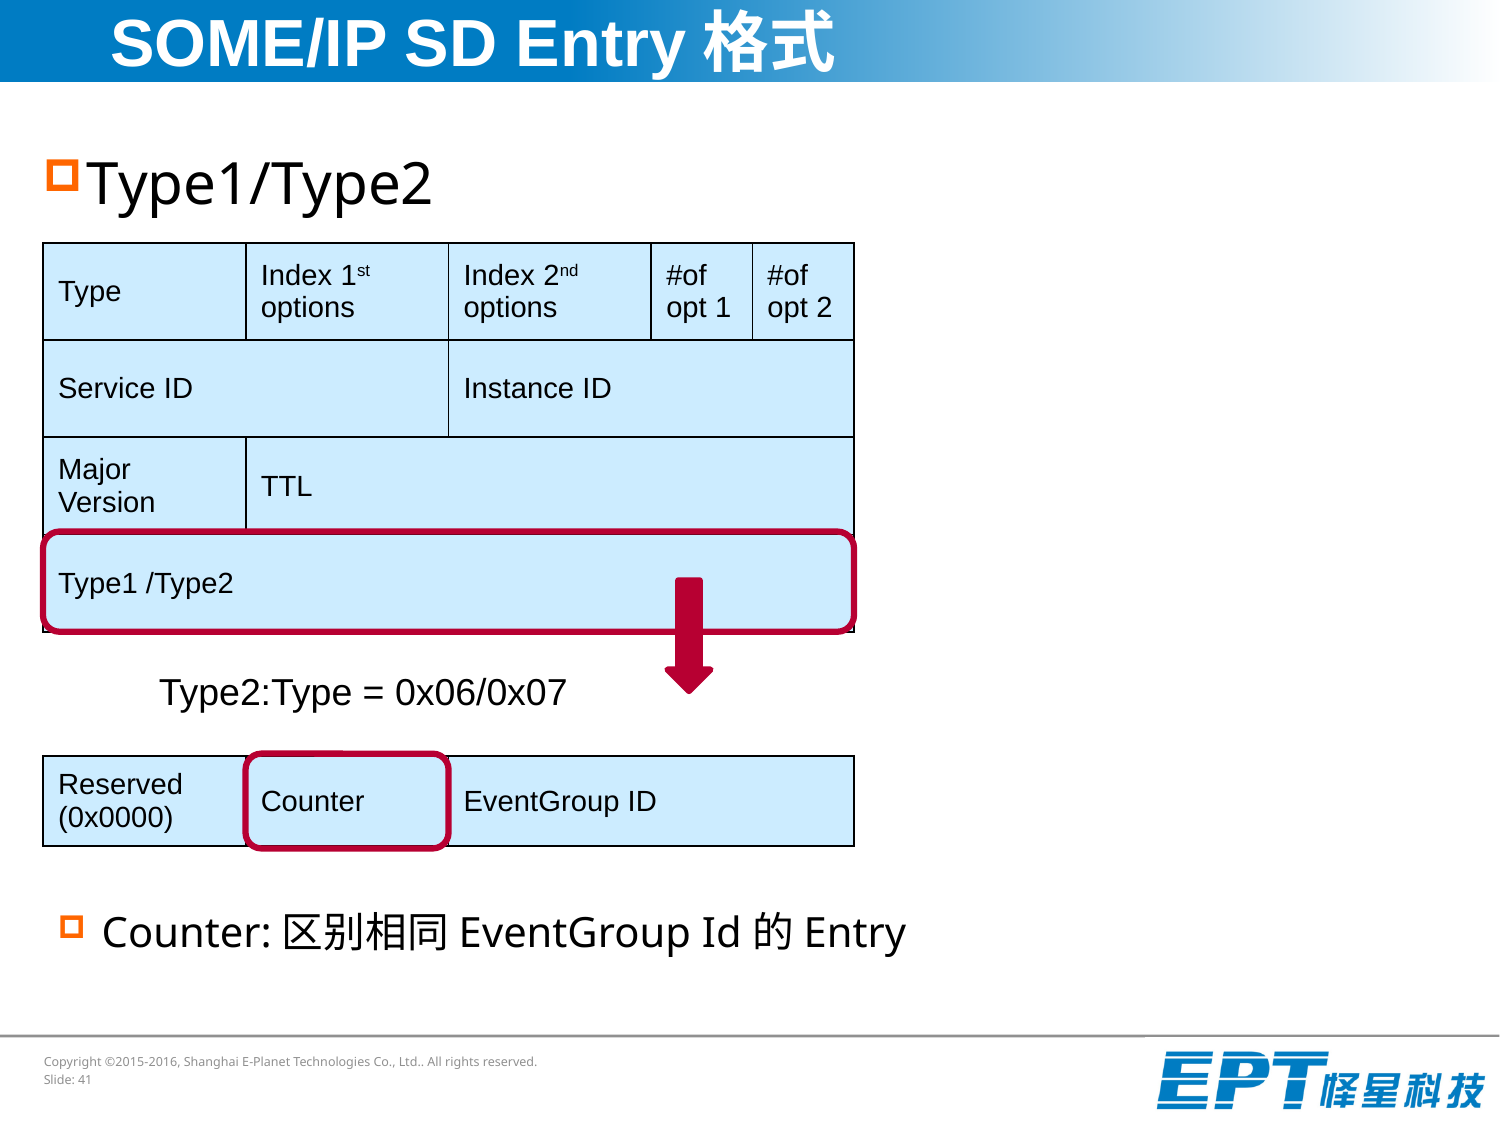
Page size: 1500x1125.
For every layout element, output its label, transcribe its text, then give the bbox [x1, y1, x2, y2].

text_box Counter:区别相同EventGroup Id的Entry [43, 898, 1335, 964]
table_cell Service ID [44, 341, 448, 436]
table_header EventGroup ID [449, 757, 853, 845]
list Type1/Type2 [42, 138, 1430, 788]
table_header Index 1st options [247, 244, 448, 339]
title SOME/IP SD Entry格式 [91, 0, 1287, 80]
table_cell Major Version [44, 438, 245, 534]
text_box [245, 753, 449, 849]
table_header Index 2nd options [449, 244, 650, 339]
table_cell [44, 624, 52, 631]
table_cell TTL [247, 438, 853, 534]
text_box Type2:Type = 0x06/0x07 [144, 660, 624, 721]
table_header #of opt 1 [652, 244, 752, 339]
table_header Type [44, 244, 245, 339]
table_header Reserved (0x0000) [44, 757, 245, 845]
picture [1145, 1037, 1500, 1125]
text_box [667, 580, 711, 692]
table_cell Instance ID [449, 341, 853, 436]
text_box [42, 531, 855, 632]
table_header #of opt 2 [753, 244, 853, 339]
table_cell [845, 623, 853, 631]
